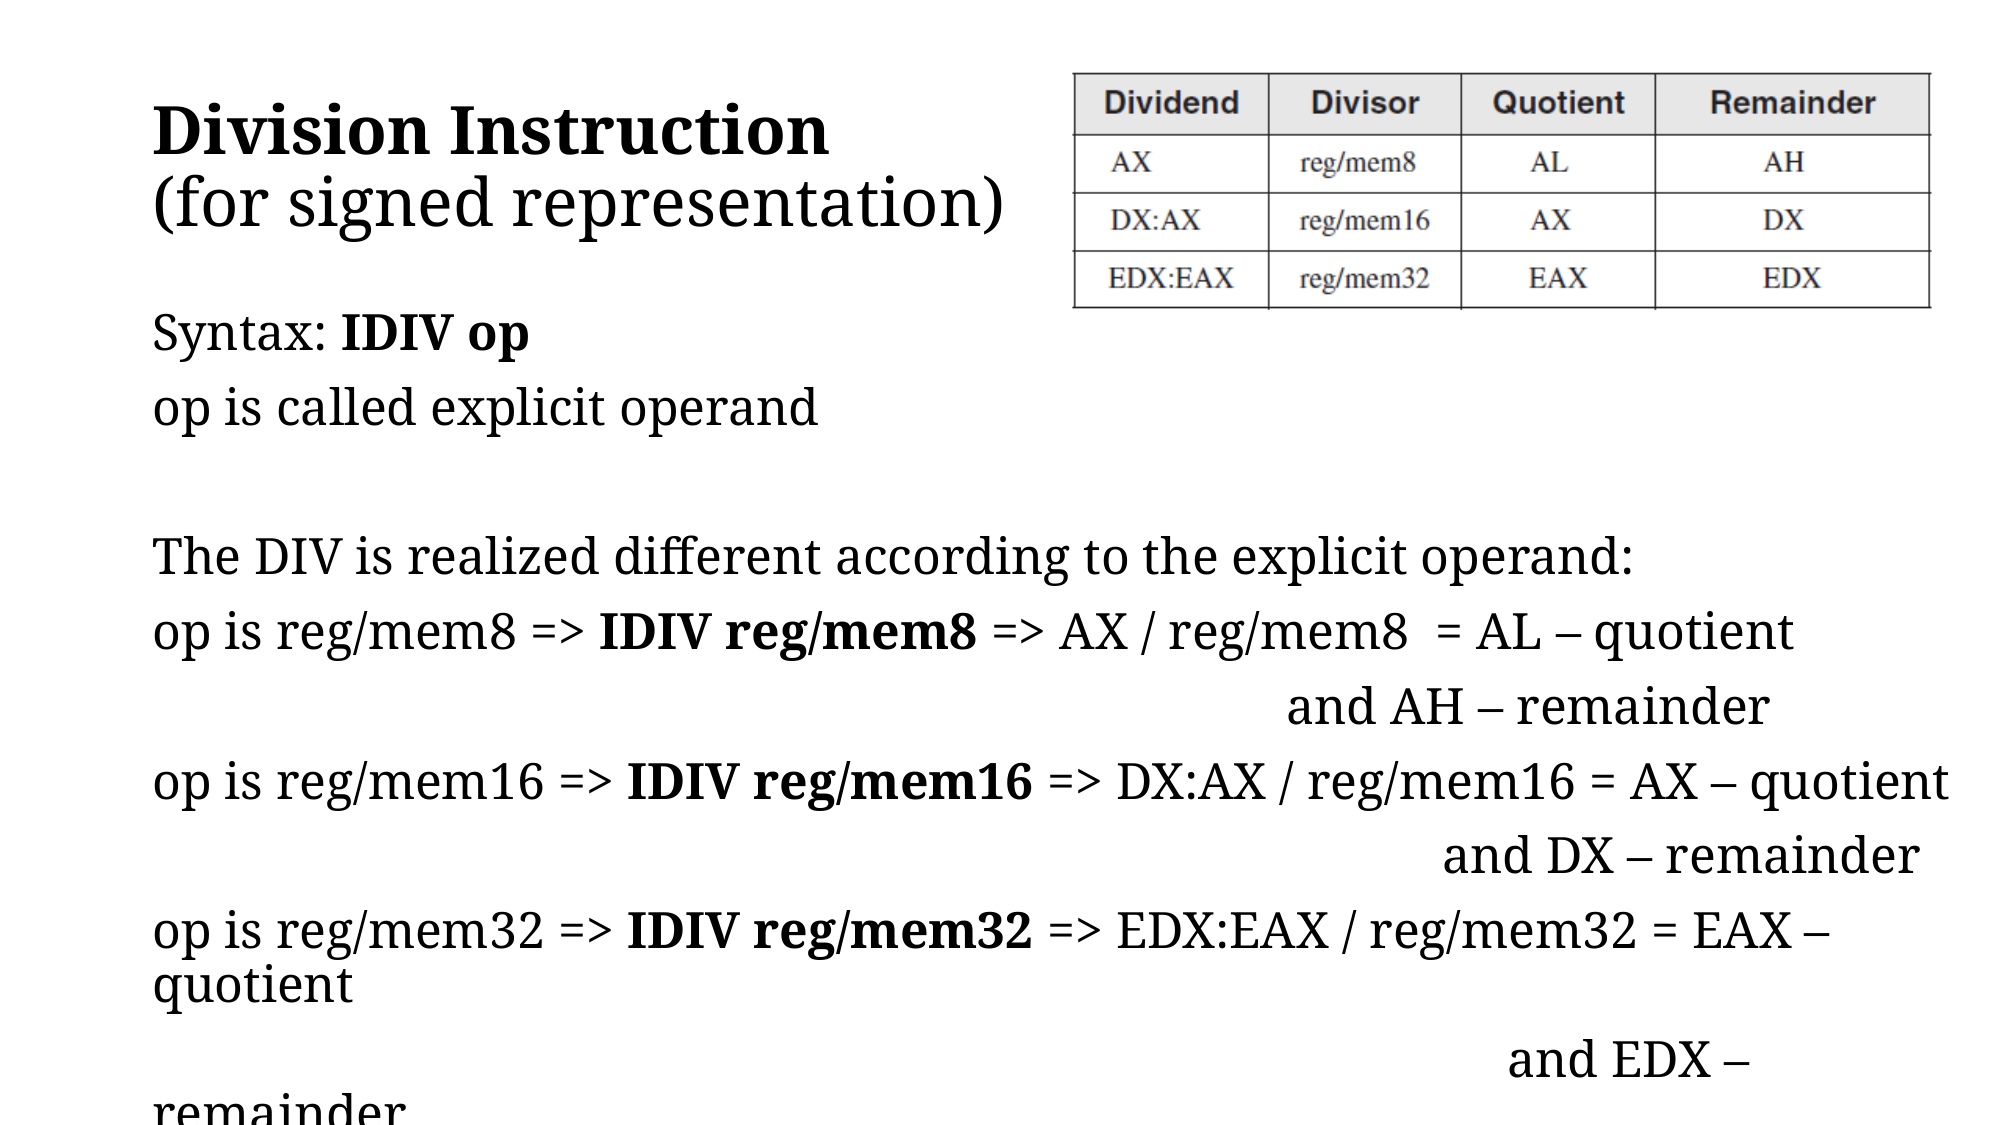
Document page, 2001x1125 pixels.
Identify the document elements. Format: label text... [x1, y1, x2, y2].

title Division Instruction (for signed representation) [137, 59, 1068, 278]
list Syntax: IDIV op op is called explicit operand The DIV is realized different according to the explicit operand: op is reg/mem8 => IDIV reg/mem8 => AX / reg/mem8 = AL – quotient and AH – remainder op is reg/mem16 => IDIV reg/mem16 => DX:AX / reg/mem16 = AX – quotient and DX – remainder op is reg/mem32 => IDIV reg/mem32 => EDX:EAX / reg/mem32 = EAX – quotient and EDX – remainder [137, 299, 2000, 1014]
picture [1068, 59, 1949, 318]
